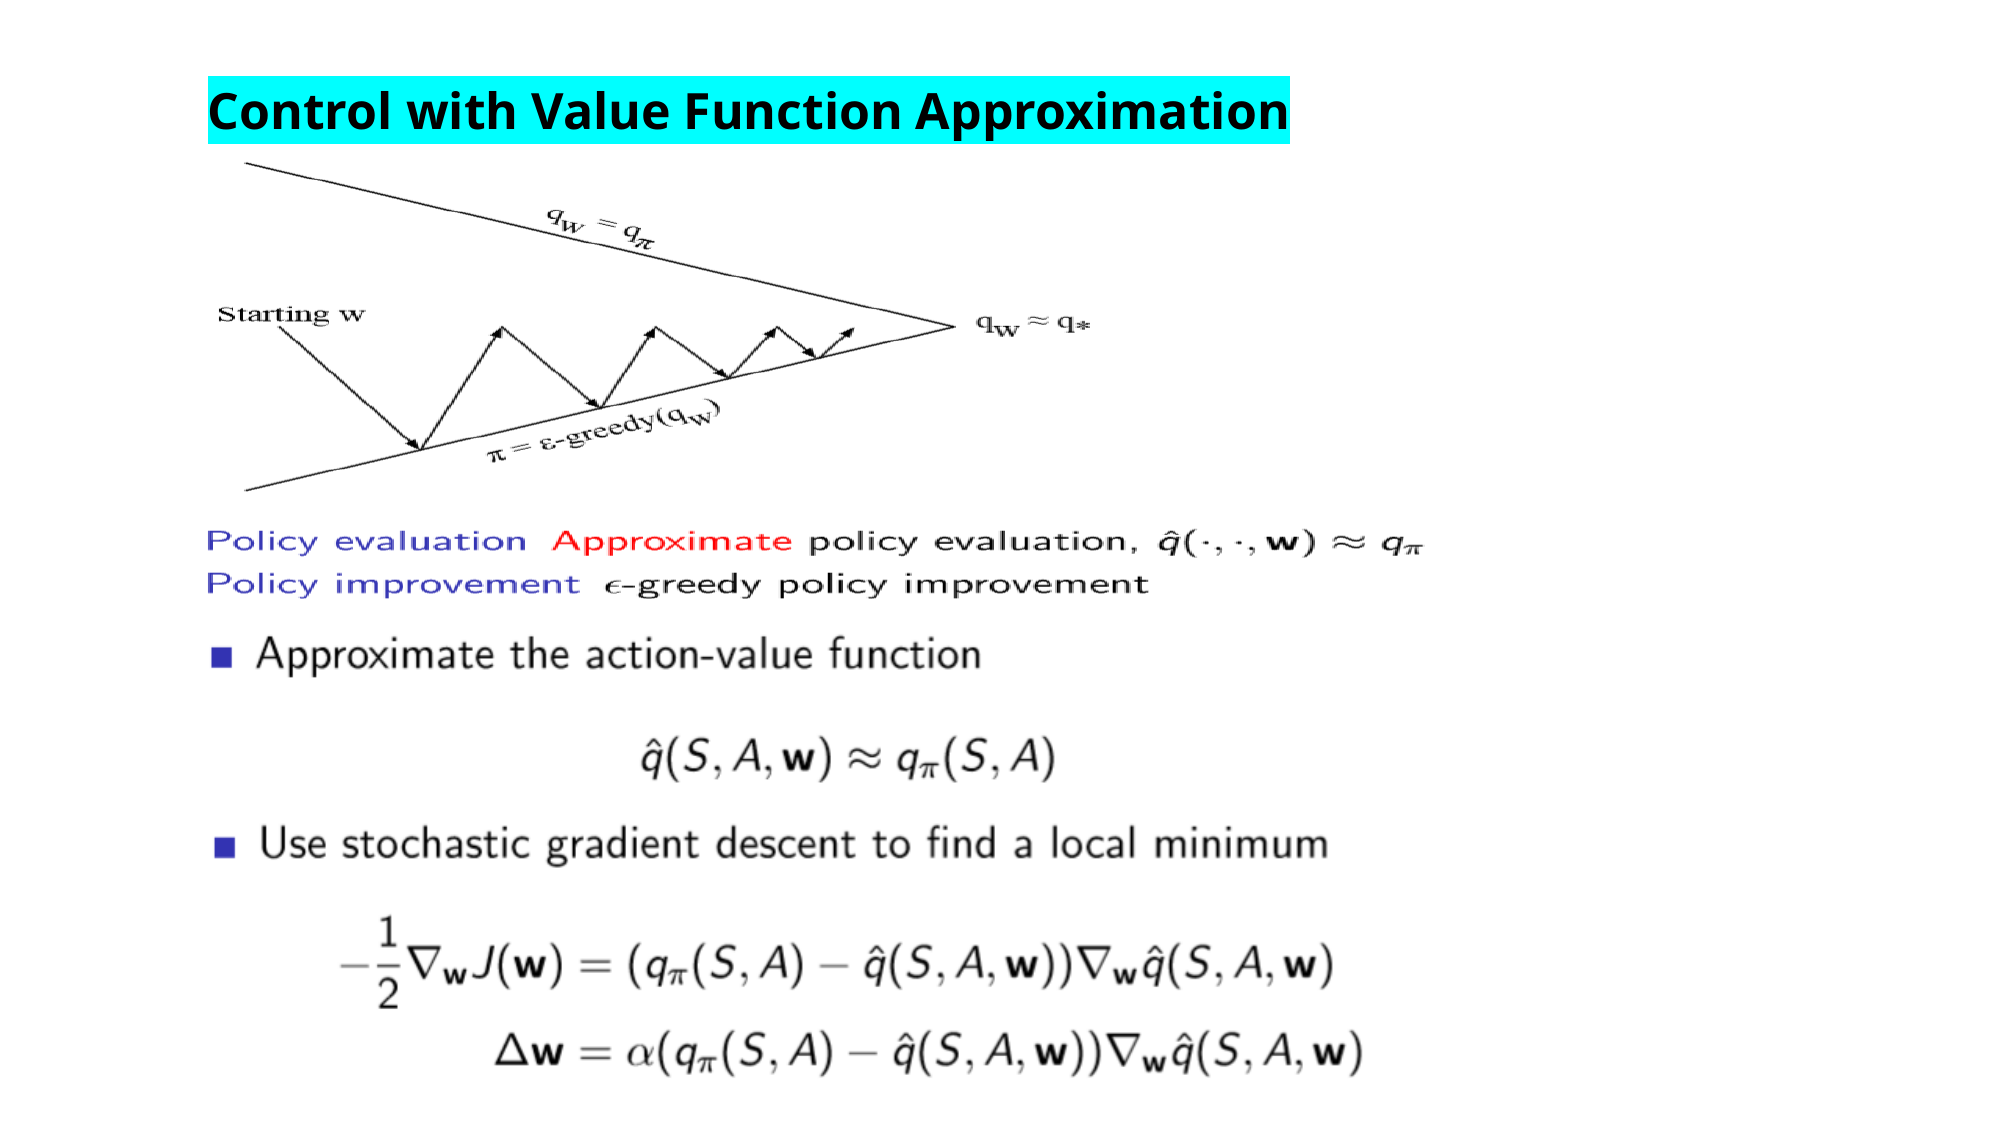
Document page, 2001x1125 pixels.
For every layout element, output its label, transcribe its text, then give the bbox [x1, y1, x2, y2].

picture [193, 813, 1392, 1100]
picture [193, 632, 1139, 800]
text_box Control with Value Function Approximation [193, 71, 1504, 147]
picture [193, 147, 1449, 599]
